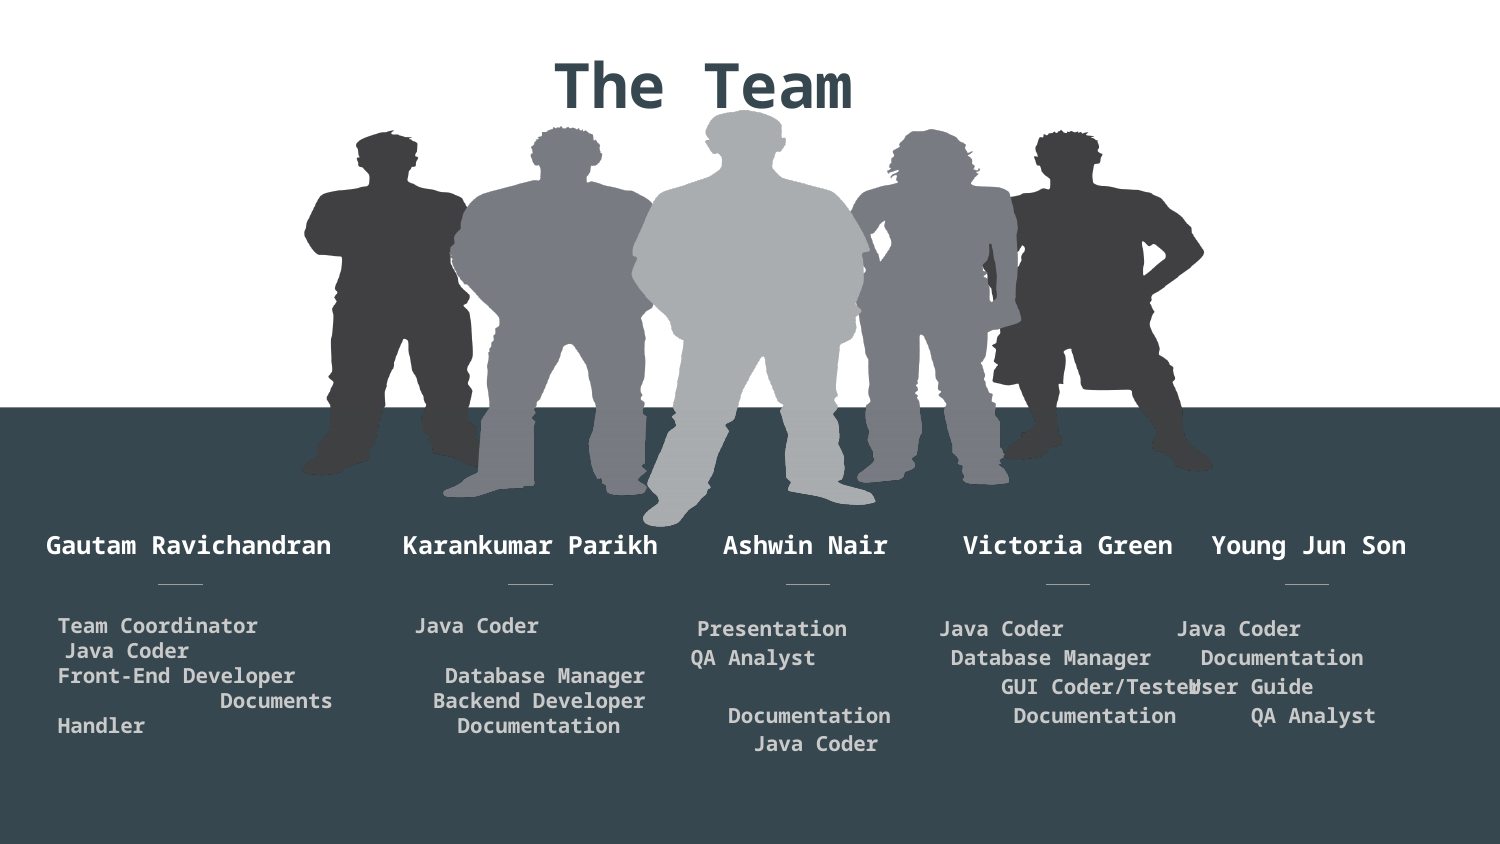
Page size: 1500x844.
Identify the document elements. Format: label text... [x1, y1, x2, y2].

list Young Jun Son [1130, 510, 1488, 582]
picture [230, 93, 1270, 541]
list Victoria Green [889, 549, 1130, 582]
list Java Coder Database Manager GUI Coder/Tester Documentation [920, 597, 1158, 787]
list Team Coordinator Java Coder Front-End Developer Documents Handler [39, 597, 364, 787]
list Java Coder Documentation User Guide QA Analyst [1158, 597, 1469, 787]
list Ashwin Nair [626, 549, 889, 582]
list Karankumar Parikh [352, 549, 626, 582]
text_box [0, 0, 1500, 408]
list Gautam Ravichandran [27, 510, 351, 582]
title The Team [51, 31, 1449, 152]
list Presentation QA Analyst Documentation Java Coder [675, 597, 920, 787]
list Java Coder Database Manager Backend Developer Documentation [395, 597, 675, 787]
